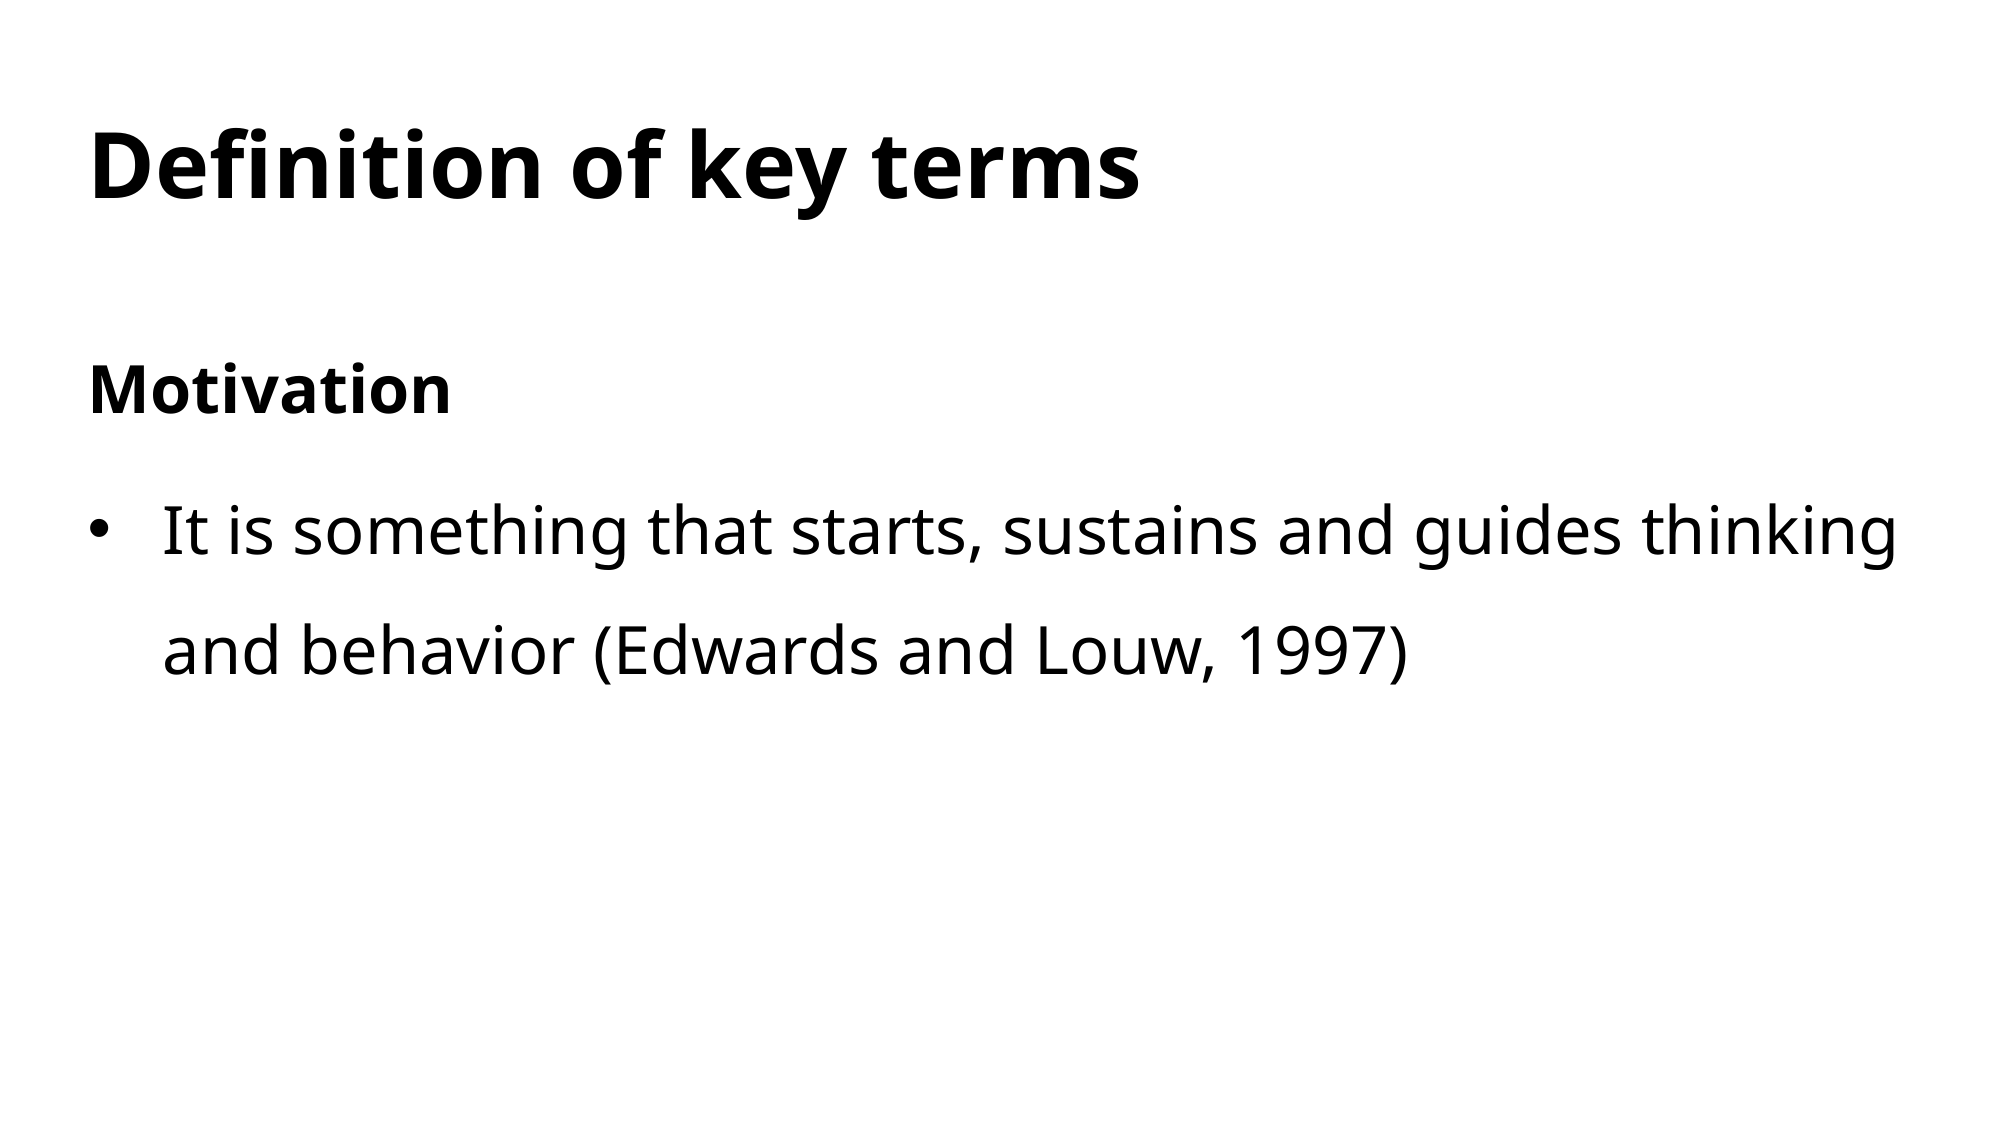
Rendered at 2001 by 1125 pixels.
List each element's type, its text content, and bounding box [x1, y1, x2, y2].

title Definition of key terms [72, 59, 1936, 278]
list Motivation It is something that starts, sustains and guides thinking and behavior (Edwards and Louw, 1997) [72, 299, 1936, 1066]
